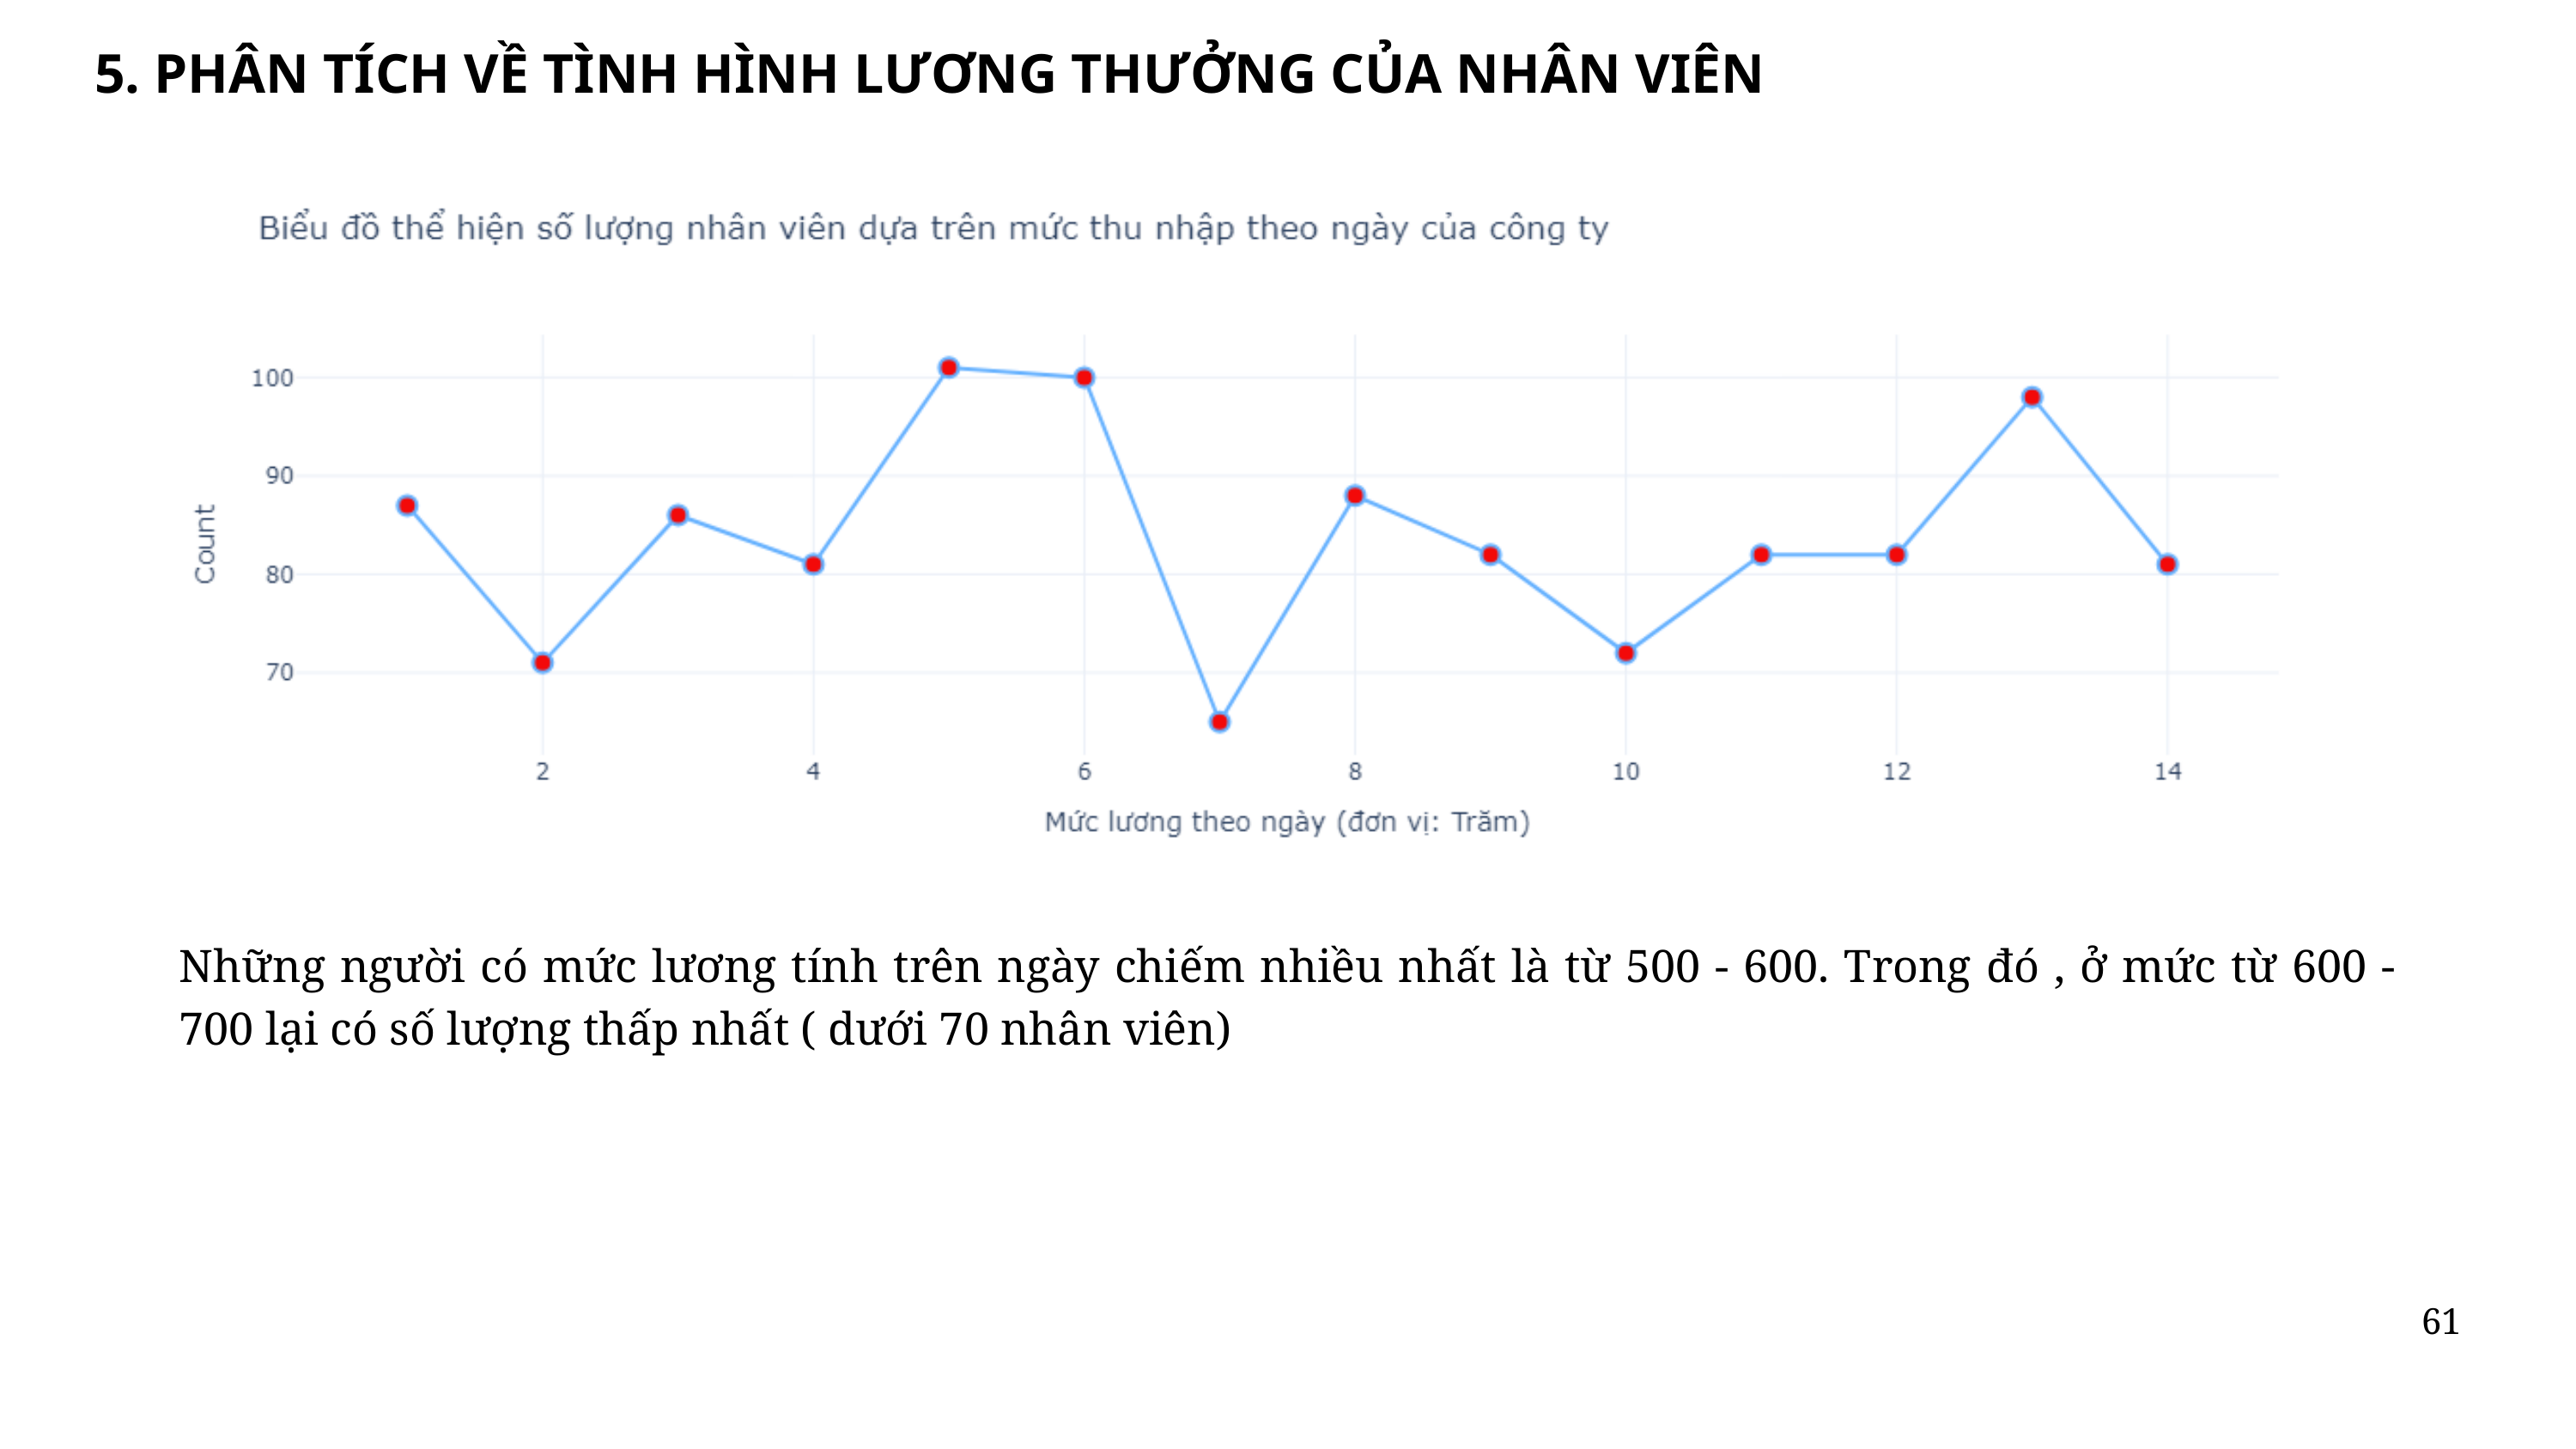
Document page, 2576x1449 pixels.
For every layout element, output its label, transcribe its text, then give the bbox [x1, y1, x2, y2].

text_box 5. PHÂN TÍCH VỀ TÌNH HÌNH LƯƠNG THƯỞNG CỦA NHÂN VIÊN [0, 28, 1874, 104]
text_box Những người có mức lương tính trên ngày chiếm nhiều nhất là từ 500 - 600. Trong đó , ở mức từ 600 - 700 lại có số lượng thấp nhất ( dưới 70 nhân viên) [179, 929, 2397, 1055]
text_box 61 [2421, 1291, 2462, 1342]
text_box [144, 144, 2432, 908]
